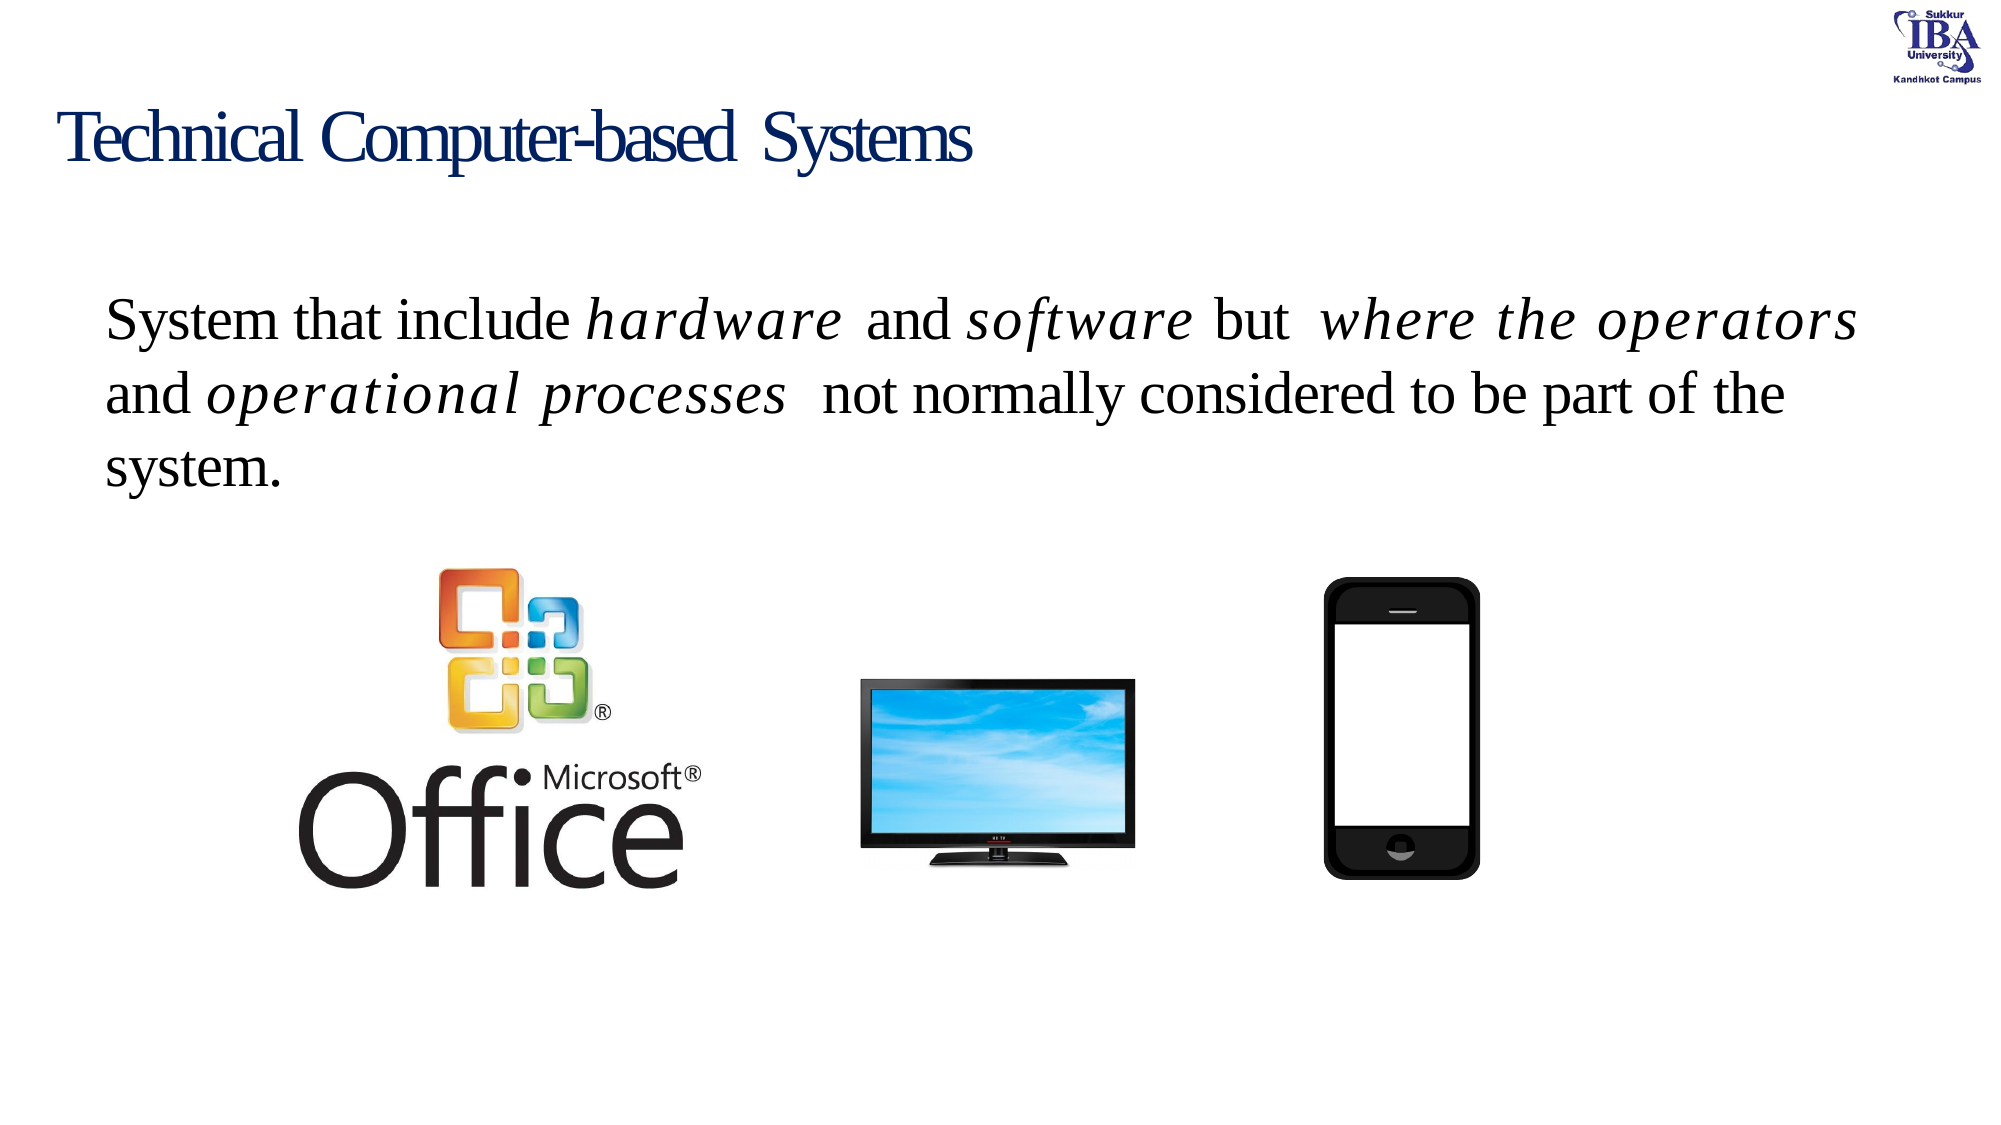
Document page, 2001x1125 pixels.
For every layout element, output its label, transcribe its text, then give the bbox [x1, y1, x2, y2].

title Technical Computer-based Systems [54, 35, 1620, 226]
text_box [1323, 577, 1481, 880]
text_box System that include hardware and software but where the operators and operational processes not normally considered to be part of the system. [103, 277, 1892, 499]
picture [1890, 0, 1984, 94]
text_box [295, 567, 703, 890]
text_box [859, 675, 1136, 870]
